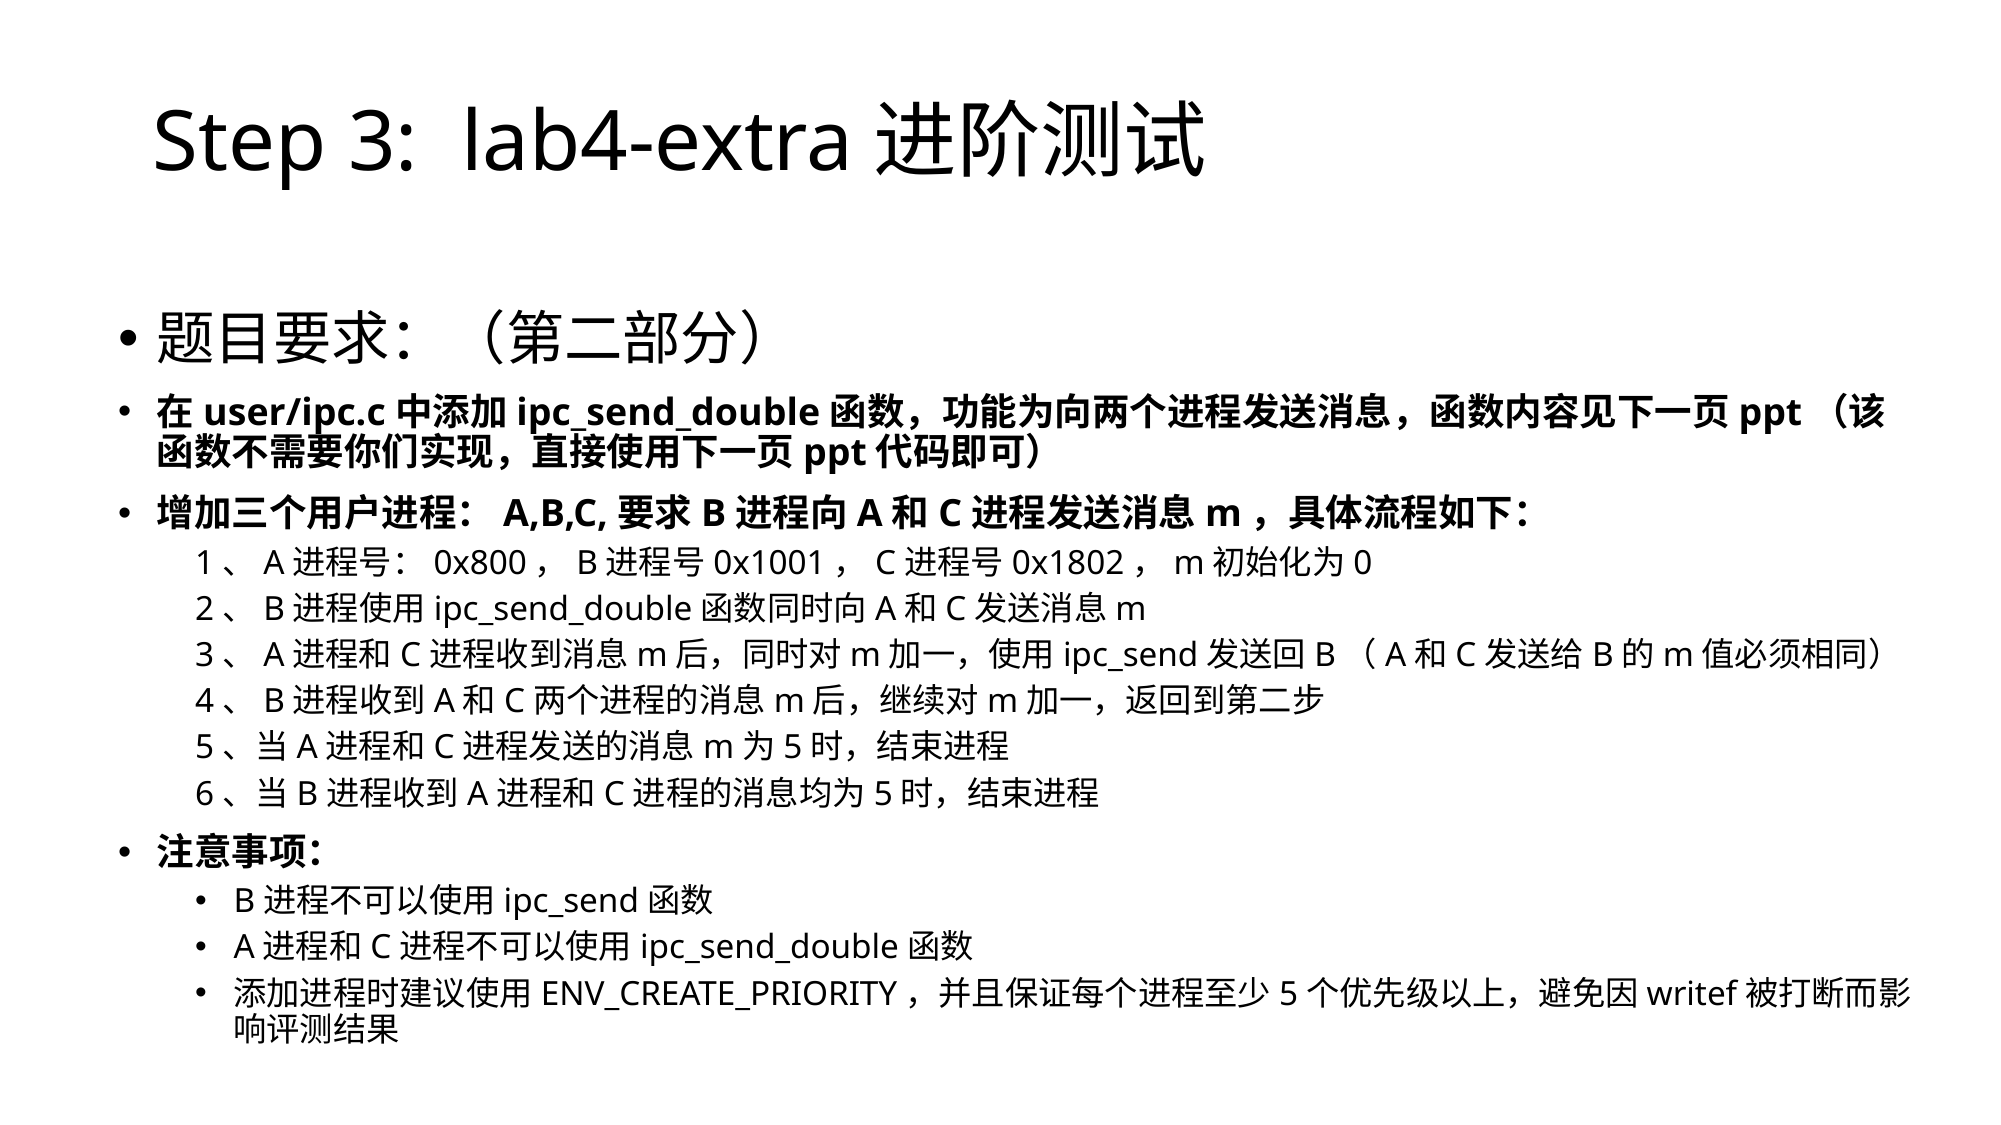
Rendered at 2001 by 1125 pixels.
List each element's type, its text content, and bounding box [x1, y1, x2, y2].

list 题目要求：（第二部分） 在user/ipc.c中添加ipc_send_double函数，功能为向两个进程发送消息，函数内容见下一页ppt（该函数不需要你们实现，直接使用下一页ppt代码即可） 增加三个用户进程：A,B,C,要求B进程向A和C进程发送消息m，具体流程如下： 1、A进程号：0x800，B进程号0x1001，C进程号0x1802，m初始化为0 2、B进程使用ipc_send_double函数同时向A和C发送消息m 3、A进程和C进程收到消息m后，同时对m加一，使用ipc_send发送回B（A和C发送给B的m值必须相同） 4、B进程收到A和C两个进程的消息m后，继续对m加一，返回到第二步 5、当A进程和C进程发送的消息m为5时，结束进程 6、当B进程收到A进程和C进程的消息均为5时，结束进程 注意事项： B进程不可以使用ipc_send函数 A进程和C进程不可以使用ipc_send_double函数 添加进程时建议使用ENV_CREATE_PRIORITY，并且保证每个进程至少5个优先级以上，避免因writef被打断而影响评测结果 [103, 301, 1927, 1075]
text_box Step 3: lab4-extra进阶测试 [137, 34, 1863, 253]
